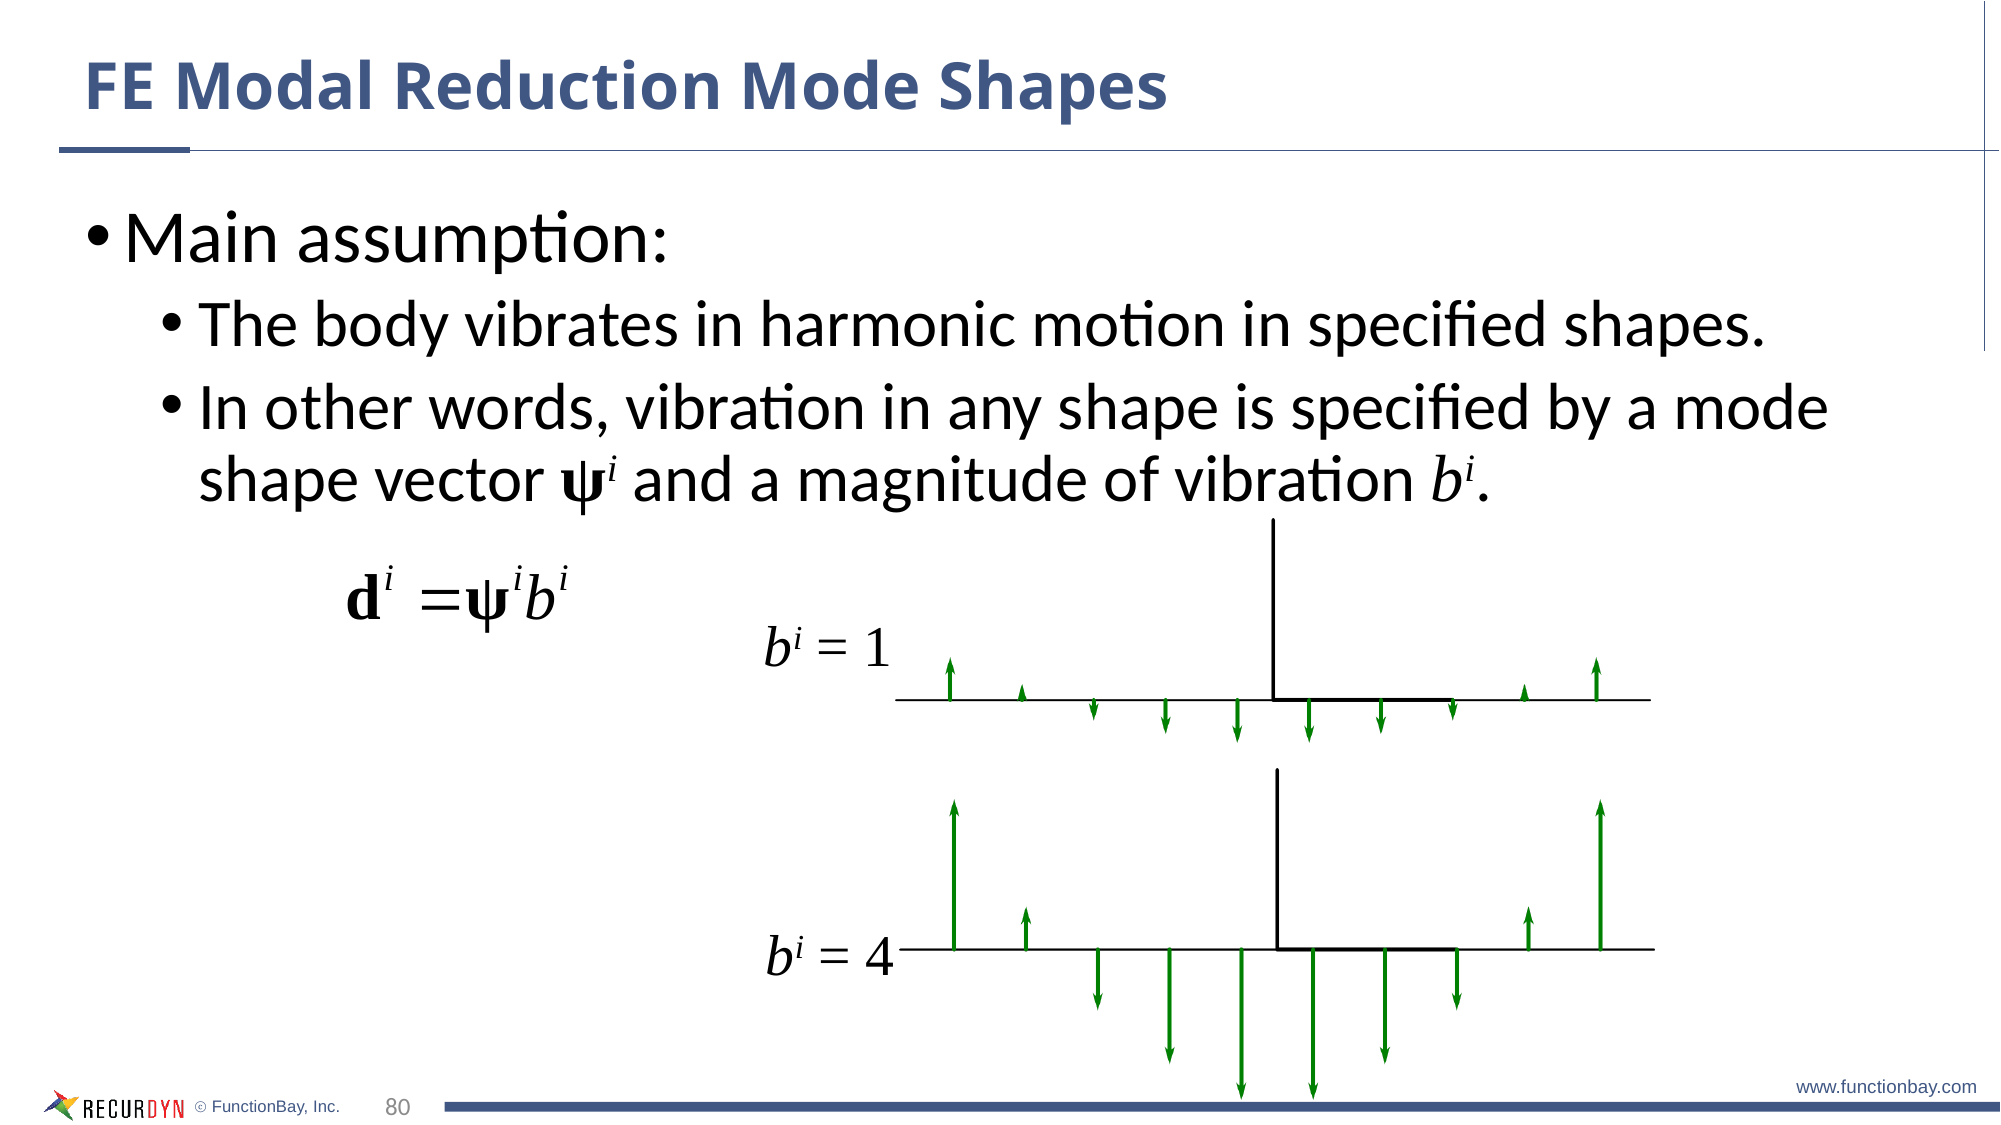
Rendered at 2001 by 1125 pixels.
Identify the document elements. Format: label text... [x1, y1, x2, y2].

text_box bi = 4 [751, 910, 899, 995]
title FE Modal Reduction Mode Shapes [68, 45, 1953, 131]
picture [43, 1090, 186, 1121]
picture [895, 518, 1651, 743]
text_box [334, 547, 585, 648]
list Main assumption: The body vibrates in harmonic motion in specified shapes. In other words, vibration in any shape is specified by a mode shape vector ψi and a magnitude of vibration bi. [70, 190, 1955, 1016]
text_box bi = 1 [749, 601, 895, 686]
picture [899, 768, 1655, 1100]
